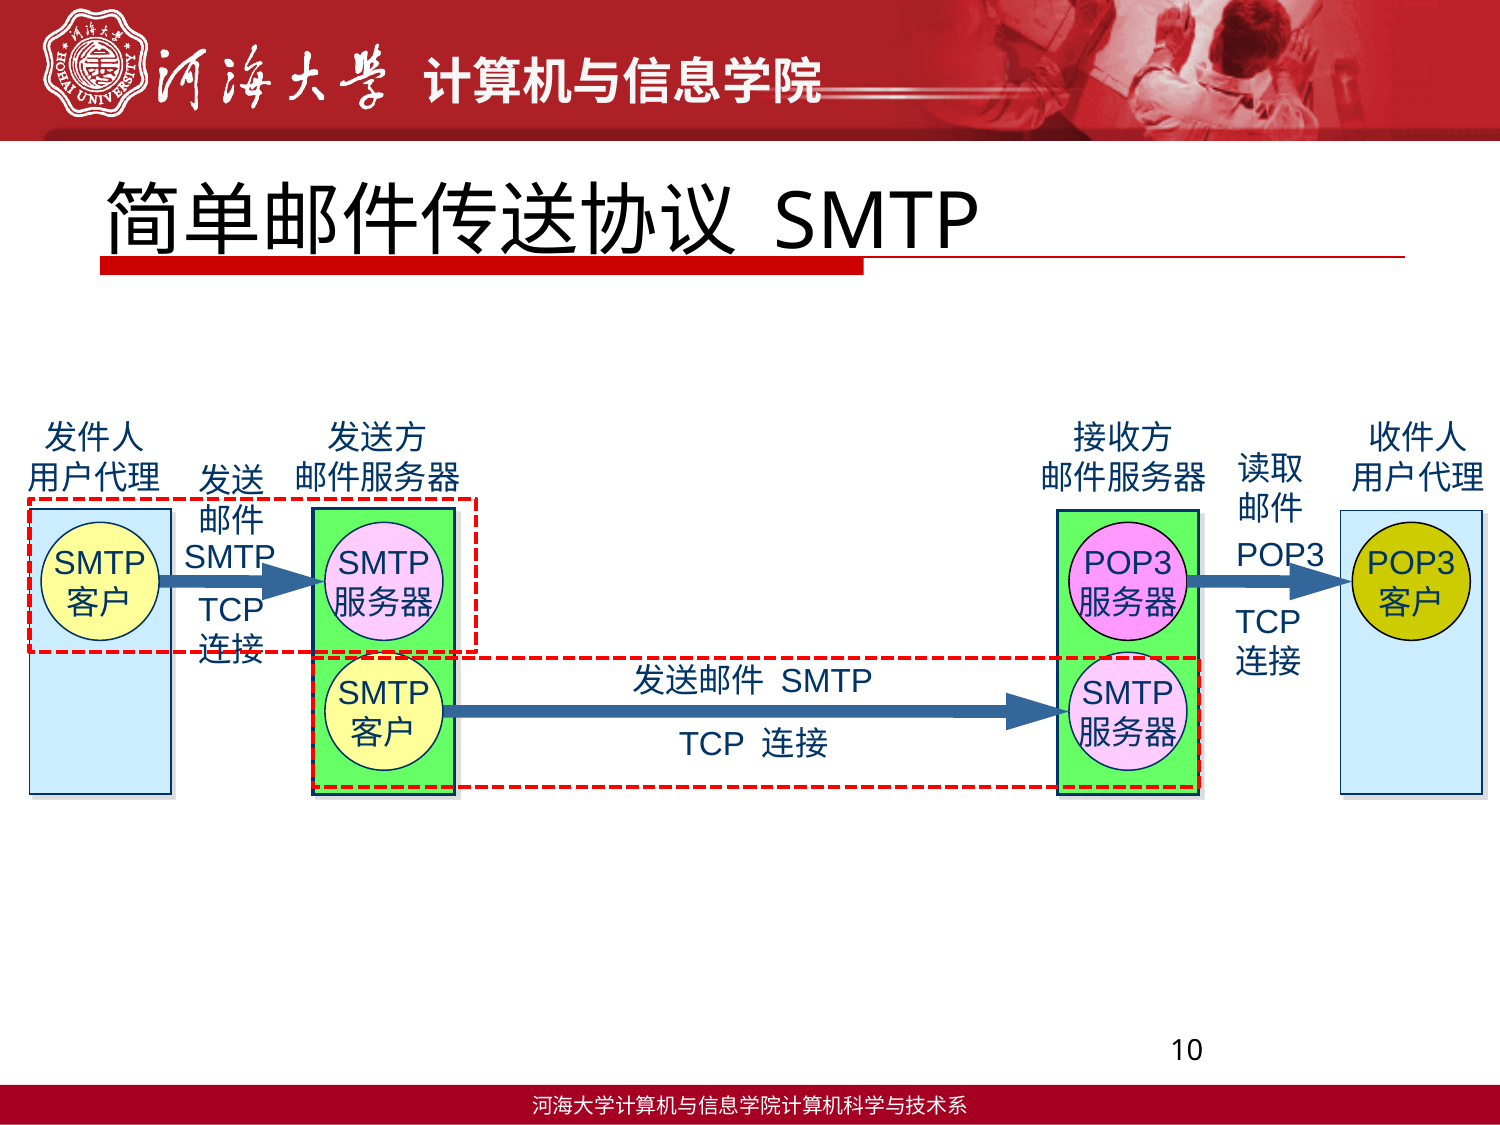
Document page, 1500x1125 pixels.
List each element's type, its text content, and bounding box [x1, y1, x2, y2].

slide_number 10 [1155, 1024, 1468, 1100]
picture [0, 0, 1500, 141]
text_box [12, 408, 1500, 795]
title 简单邮件传送协议 SMTP [88, 32, 1412, 273]
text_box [29, 498, 1200, 788]
